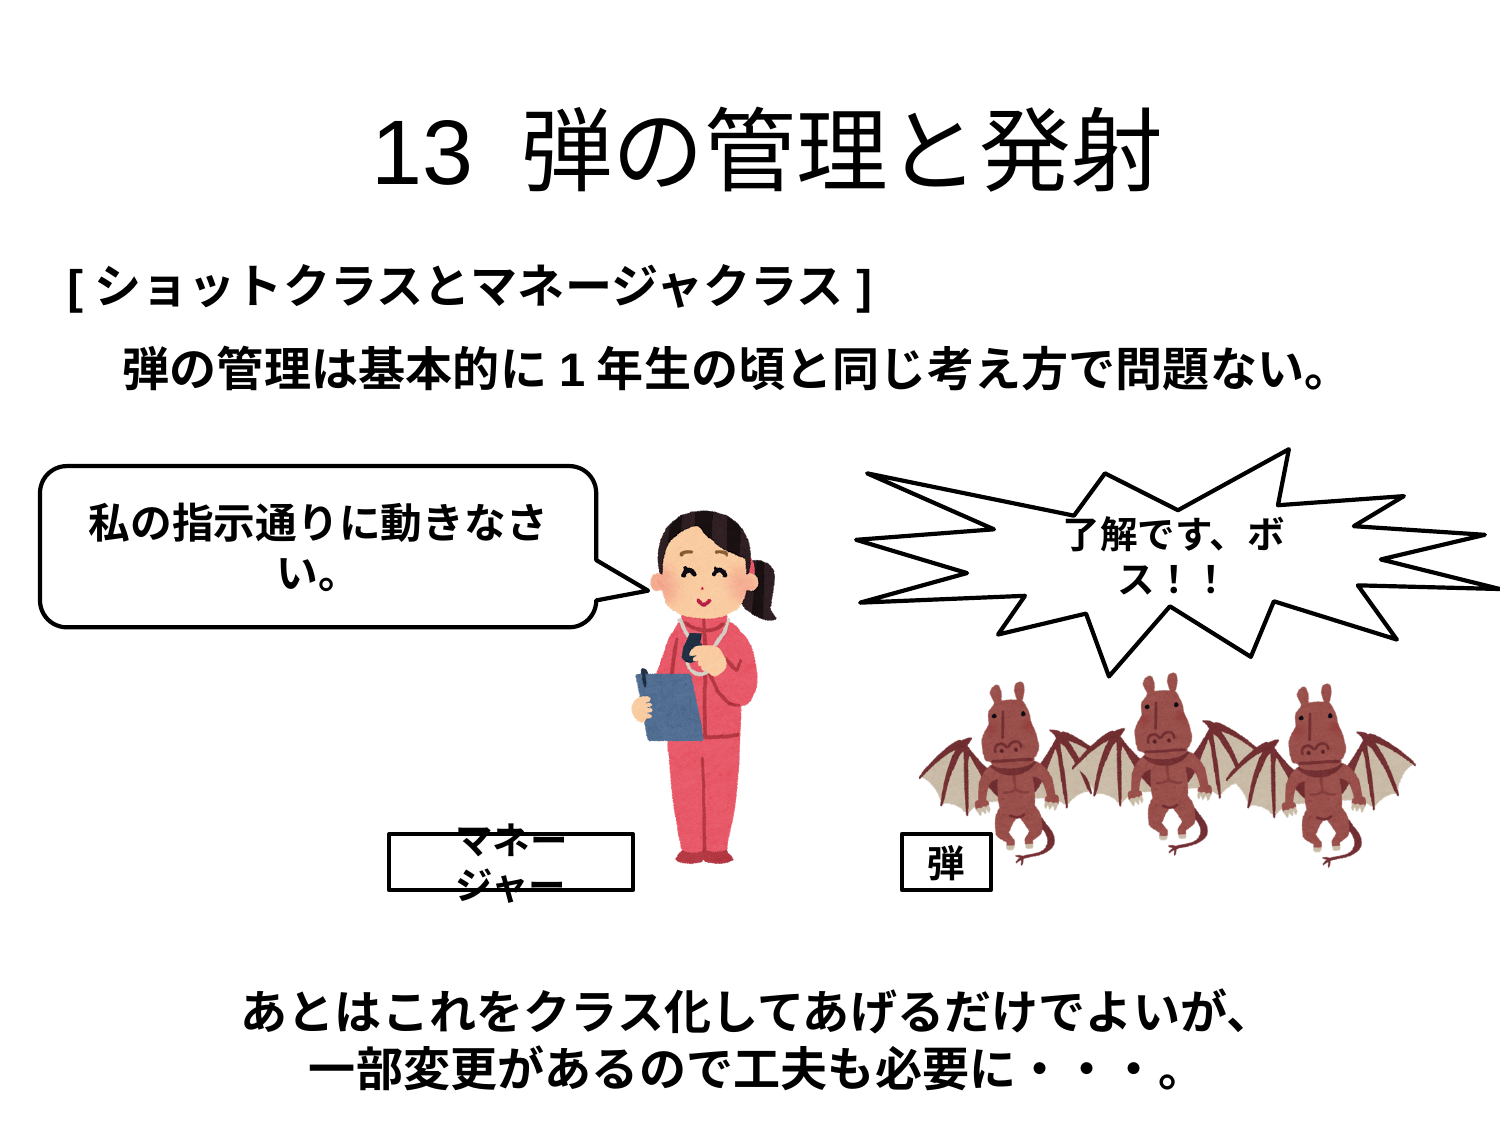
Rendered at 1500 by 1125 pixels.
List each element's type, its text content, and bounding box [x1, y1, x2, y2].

text_box 私の指示通りに動きなさい。 [37, 463, 599, 630]
text_box マネージャー [387, 832, 635, 892]
text_box 弾 [900, 832, 993, 892]
picture [591, 503, 826, 872]
text_box 了解です、ボス！！ [854, 447, 1500, 663]
title 13 弾の管理と発射 [100, 76, 1436, 219]
picture [914, 664, 1420, 874]
text_box あとはこれをクラス化してあげるだけでよいが、 一部変更があるので工夫も必要に・・・。 [105, 975, 1411, 1104]
text_box [ショットクラスとマネージャクラス] [52, 249, 1423, 321]
text_box 弾の管理は基本的に1年生の頃と同じ考え方で問題ない。 [85, 331, 1391, 403]
